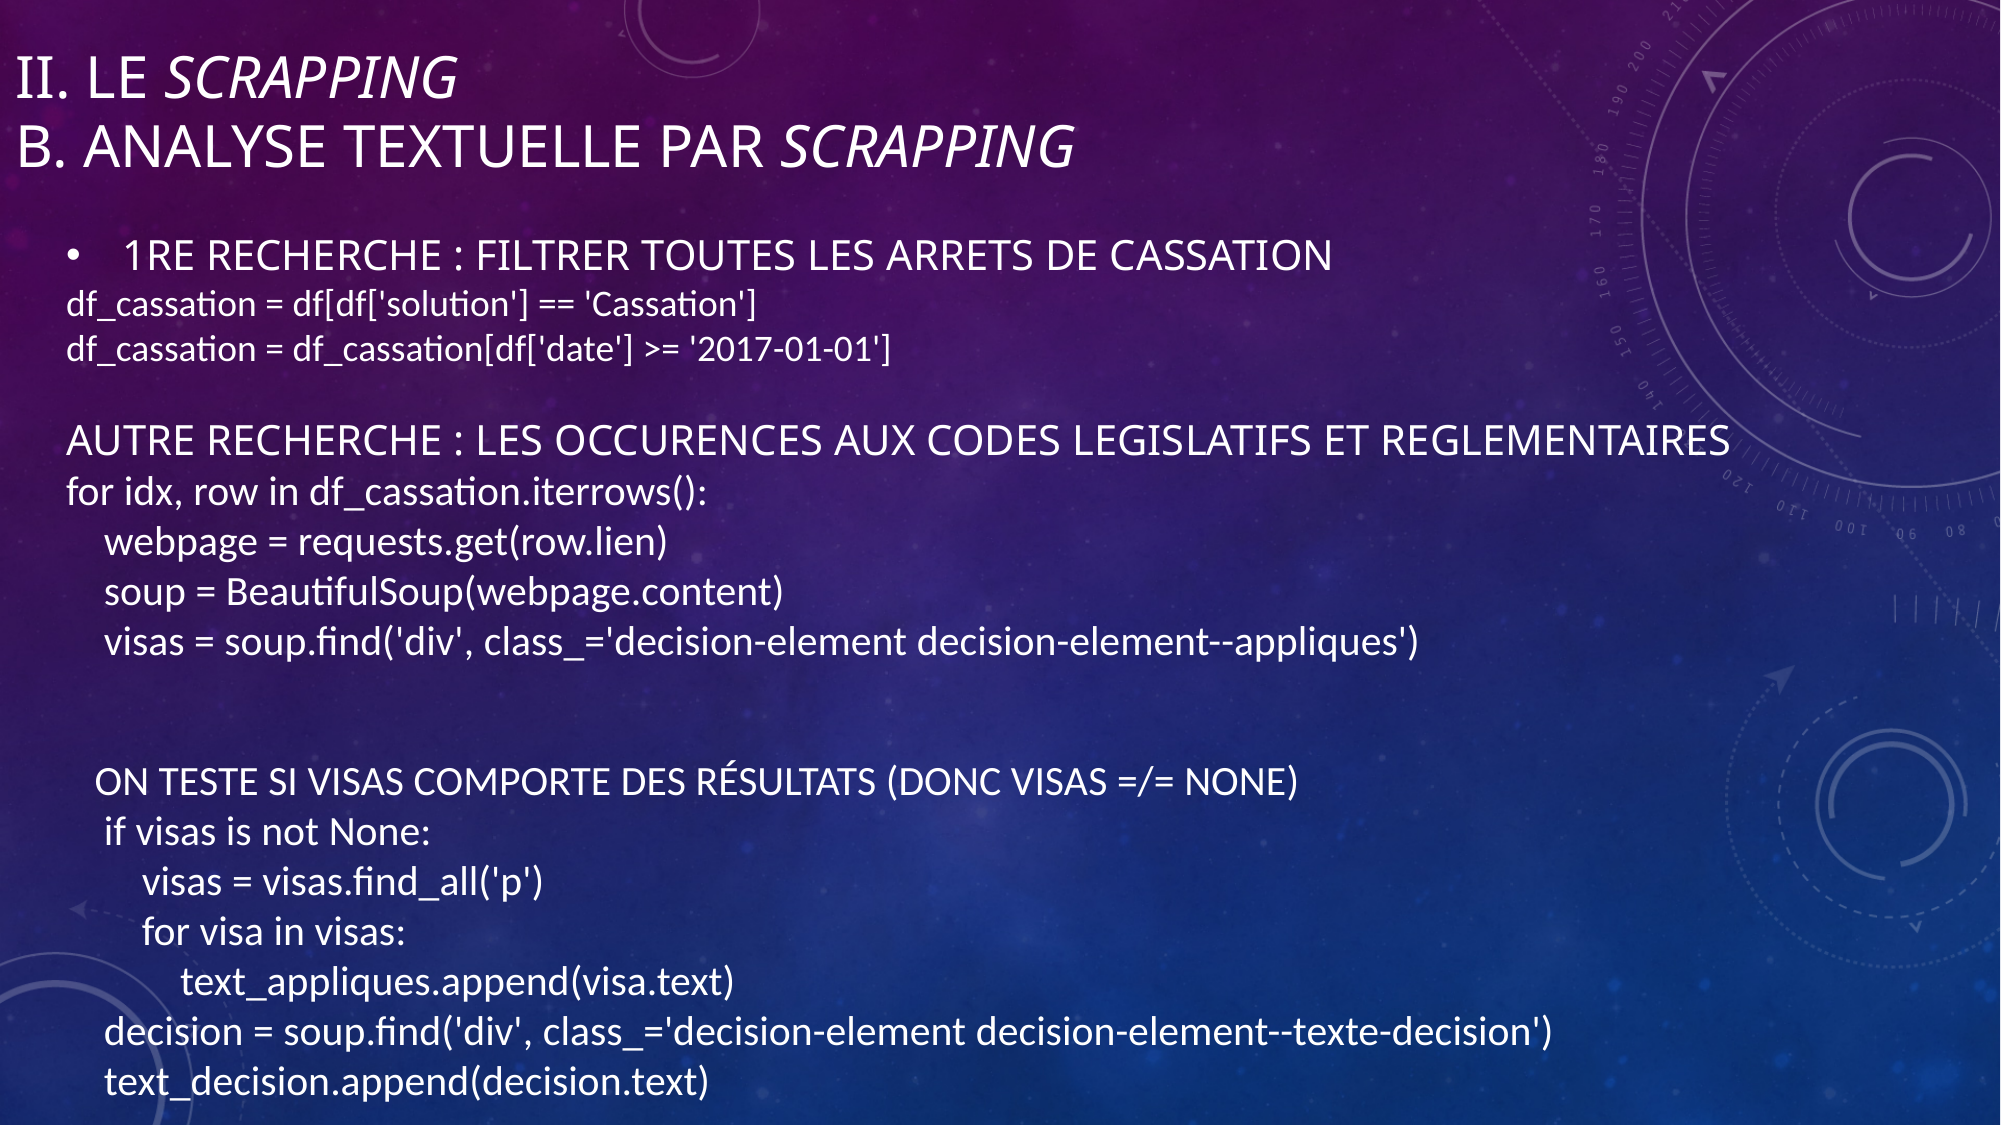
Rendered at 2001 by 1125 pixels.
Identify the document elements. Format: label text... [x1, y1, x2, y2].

picture [0, 0, 2001, 1125]
text_box 1RE RECHERCHE : FILTRER TOUTES LES ARRETS DE CASSATION df_cassation = df[df['solution'] == 'Cassation'] df_cassation = df_cassation[df['date'] >= '2017-01-01'] AUTRE RECHERCHE : LES OCCURENCES AUX CODES LEGISLATIFS ET REGLEMENTAIRES for idx, row in df_cassation.iterrows(): webpage = requests.get(row.lien) soup = BeautifulSoup(webpage.content) visas = soup.find('div', class_='decision-element decision-element--appliques') ON TESTE SI VISAS COMPORTE DES RÉSULTATS (DONC VISAS =/= NONE) if visas is not None: visas = visas.find_all('p') for visa in visas: text_appliques.append(visa.text) decision = soup.find('div', class_='decision-element decision-element--texte-decision') text_decision.append(decision.text) [50, 221, 1922, 1125]
title II. LE Scrapping b. ANALYSE TEXTUELLE PAR SCRAPPING [0, 0, 2000, 219]
